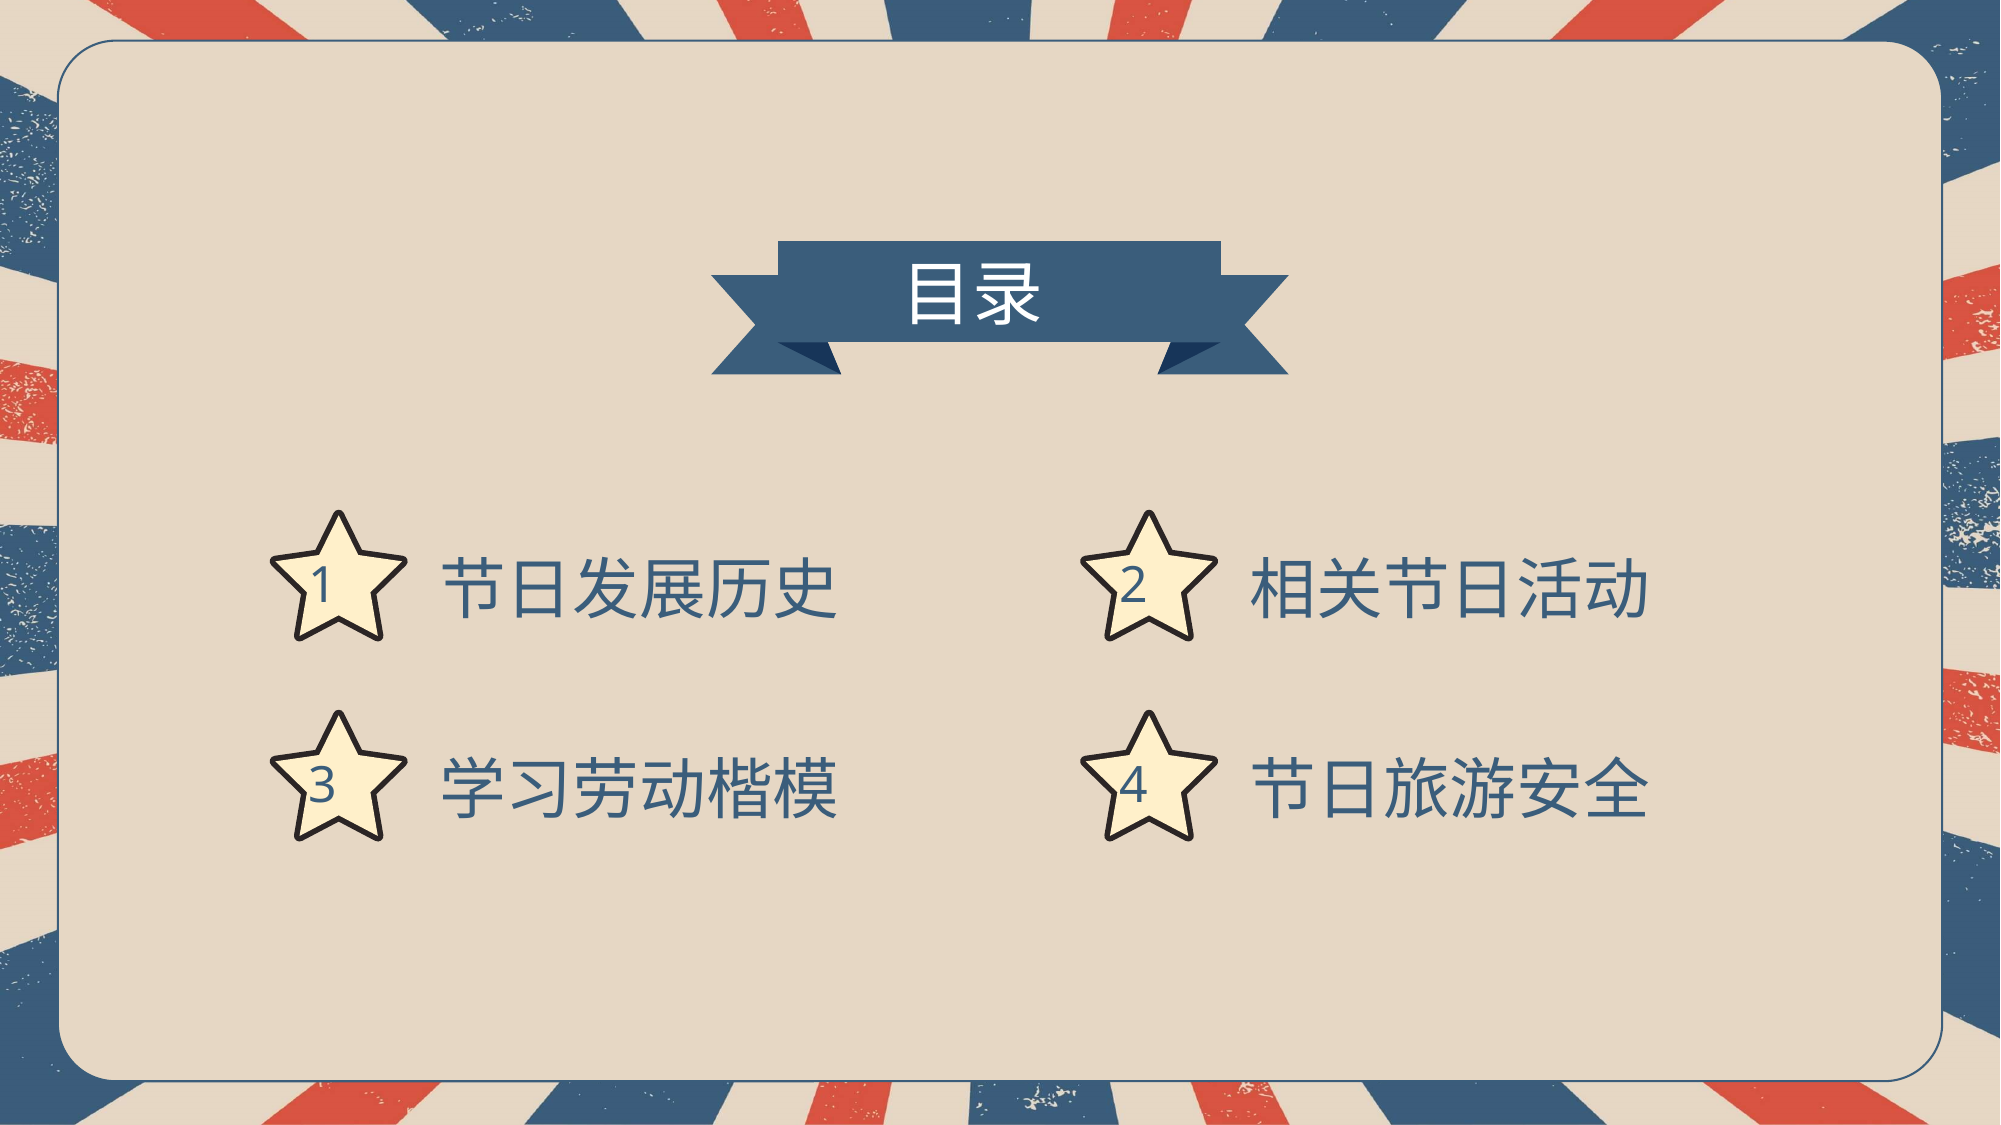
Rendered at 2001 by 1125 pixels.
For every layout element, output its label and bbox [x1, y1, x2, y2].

text_box [0, 0, 2000, 1125]
text_box [275, 515, 1728, 836]
text_box [711, 241, 1289, 375]
